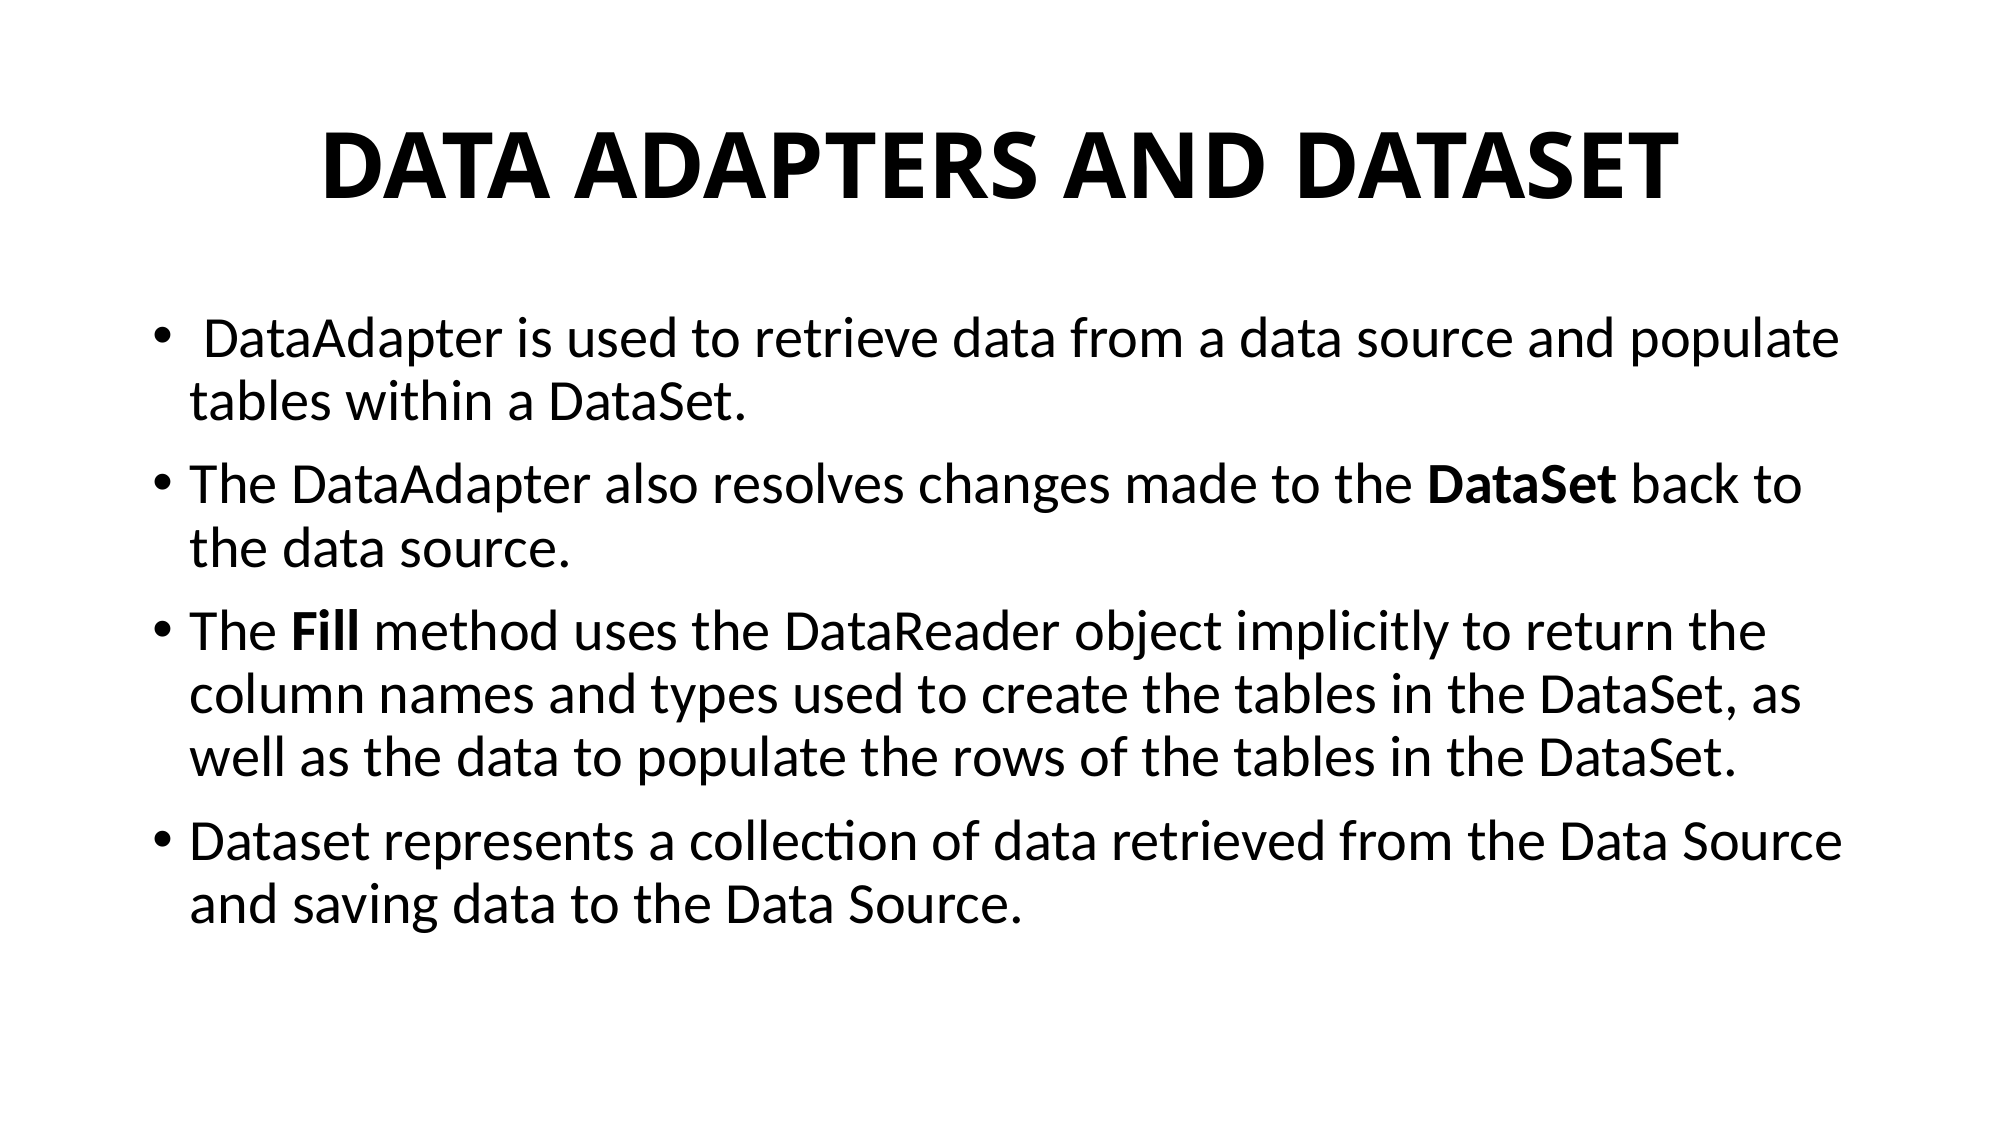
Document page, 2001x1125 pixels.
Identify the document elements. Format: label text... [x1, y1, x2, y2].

title DATA ADAPTERS AND DATASET [137, 59, 1863, 278]
list DataAdapter is used to retrieve data from a data source and populate tables within a DataSet. The DataAdapter also resolves changes made to the DataSet back to the data source. The Fill method uses the DataReader object implicitly to return the column names and types used to create the tables in the DataSet, as well as the data to populate the rows of the tables in the DataSet. Dataset represents a collection of data retrieved from the Data Source and saving data to the Data Source. [137, 299, 1863, 1014]
